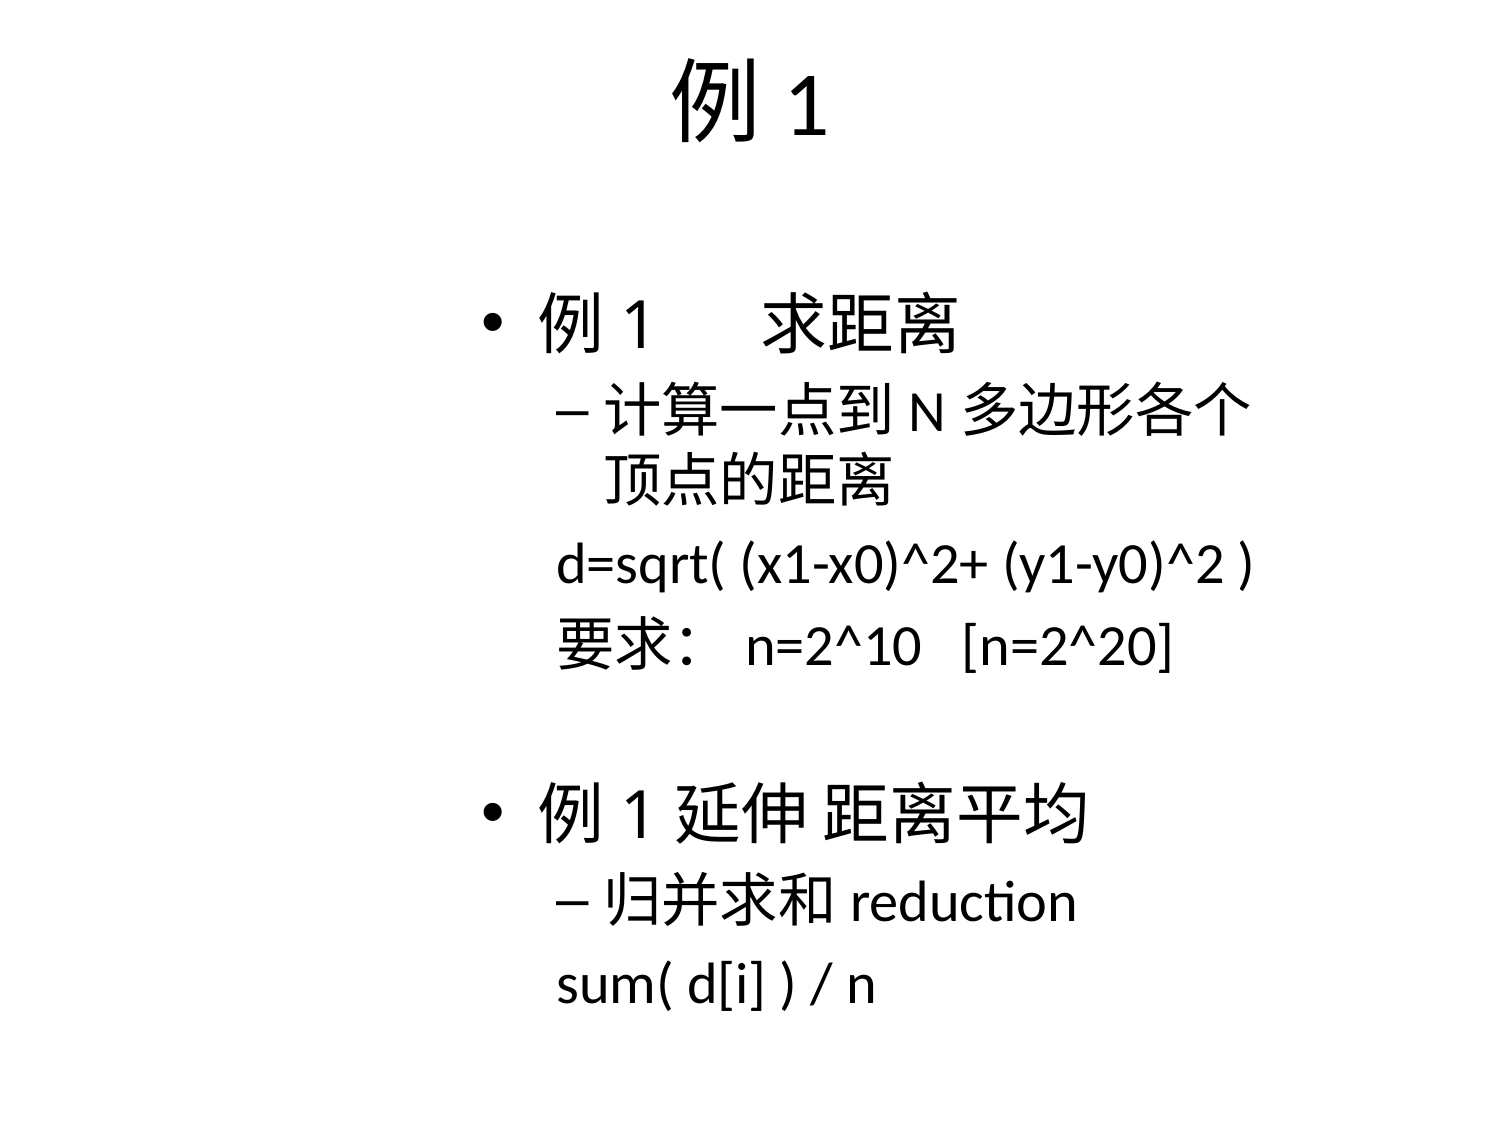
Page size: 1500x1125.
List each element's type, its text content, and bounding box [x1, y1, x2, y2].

list 例1 求距离 计算一点到N多边形各个顶点的距离 d=sqrt( (x1-x0)^2+ (y1-y0)^2 ) 要求：n=2^10 [n=2^20] 例1延伸 距离平均 归并求和reduction sum( d[i] ) / n [466, 273, 1306, 1116]
title 例1 [120, 44, 1380, 154]
